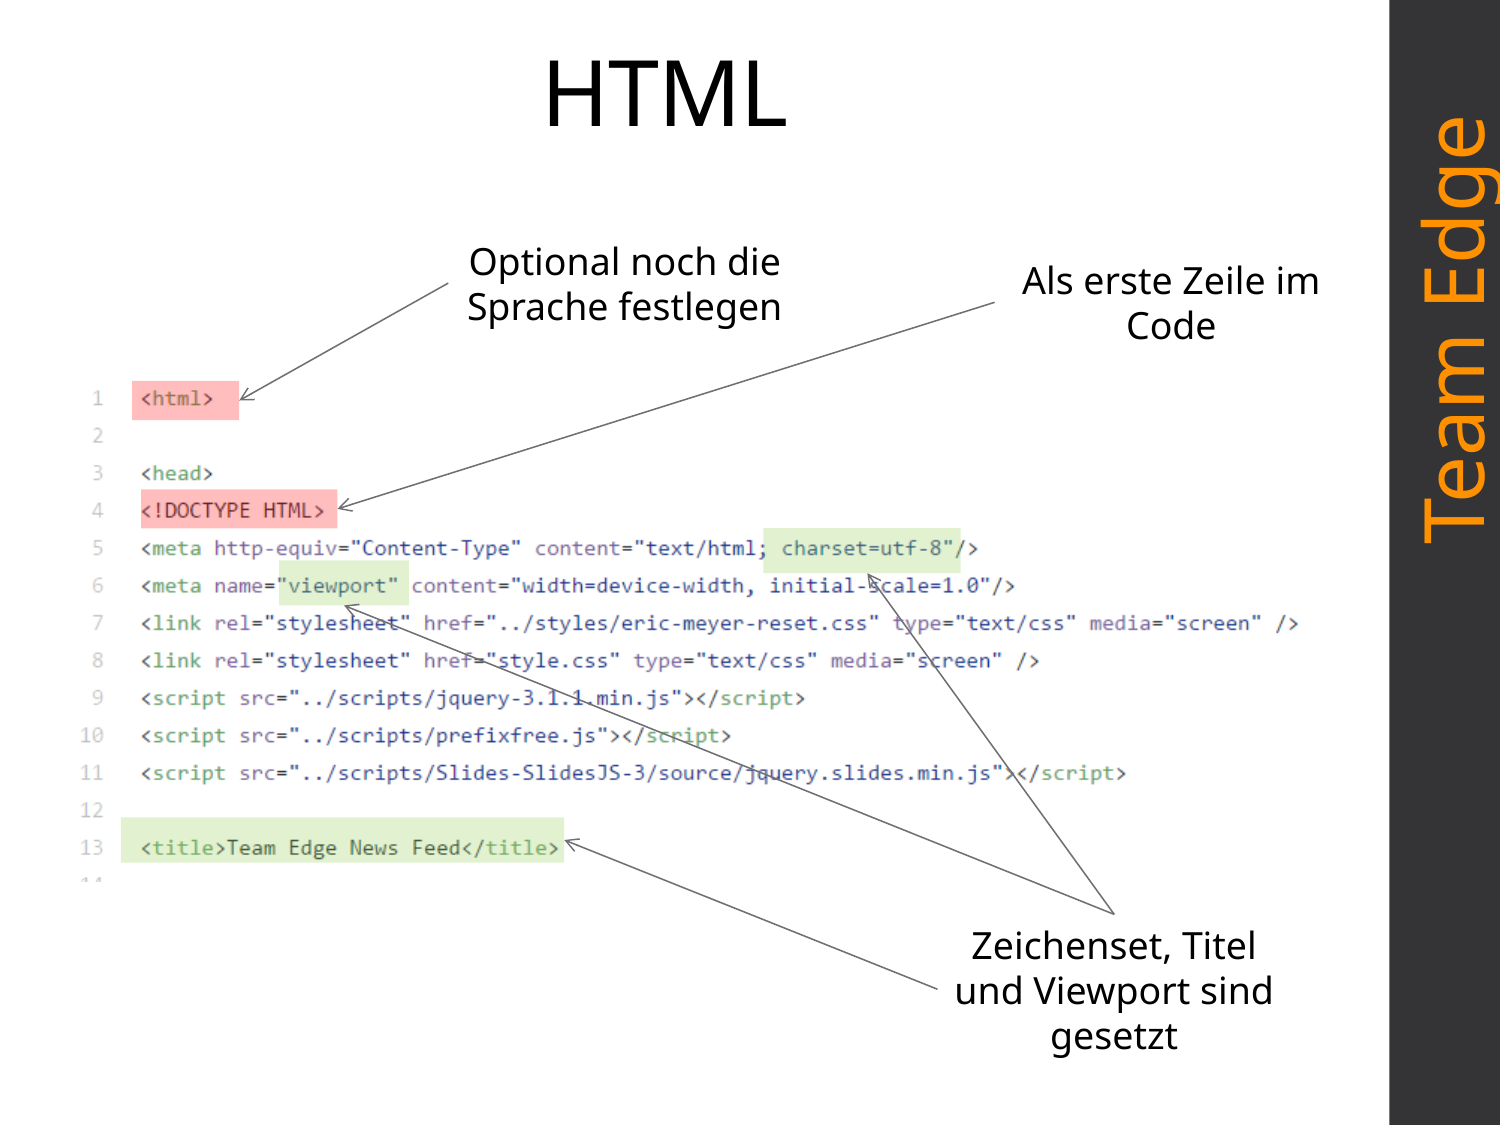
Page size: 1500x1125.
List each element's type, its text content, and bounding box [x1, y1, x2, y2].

text_box Als erste Zeile im Code [994, 249, 1349, 355]
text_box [563, 839, 938, 991]
picture [32, 380, 1377, 882]
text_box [337, 302, 995, 510]
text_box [867, 572, 1115, 601]
text_box Optional noch die Sprache festlegen [448, 230, 802, 298]
text_box Team Edge [1393, 8, 1500, 560]
text_box Zeichenset, Titel und Viewport sind gesetzt [937, 914, 1292, 1065]
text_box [238, 283, 449, 401]
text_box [343, 605, 1115, 915]
text_box HTML [526, 40, 868, 158]
